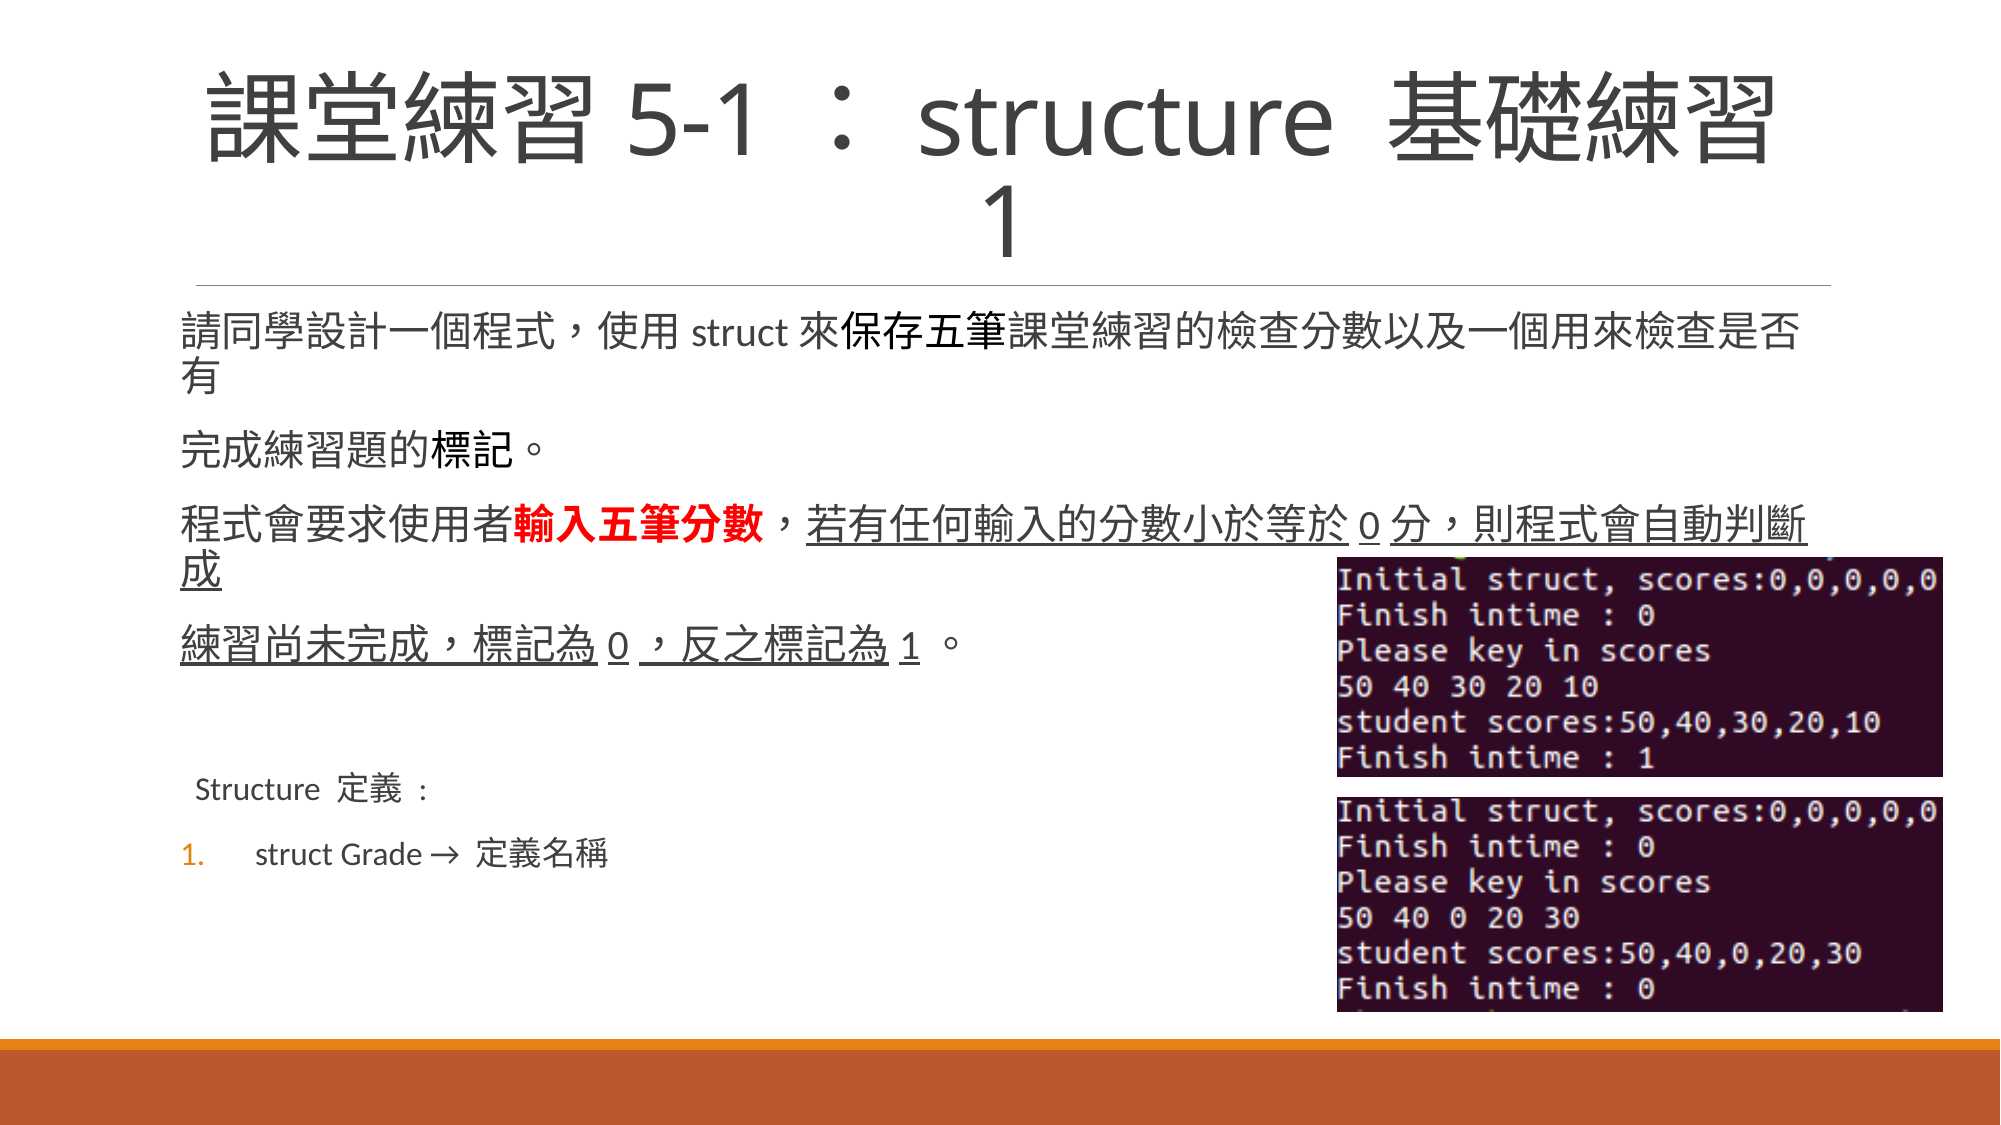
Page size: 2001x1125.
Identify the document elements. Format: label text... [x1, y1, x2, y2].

title 課堂練習5-1：structure 基礎練習1 [180, 47, 1830, 285]
list 請同學設計一個程式，使用struct來保存五筆課堂練習的檢查分數以及一個用來檢查是否有 完成練習題的標記。 程式會要求使用者輸入五筆分數，若有任何輸入的分數小於等於0分，則程式會自動判斷成 練習尚未完成，標記為0，反之標記為1。 Structure 定義 : struct Grade → 定義名稱 [180, 302, 1830, 963]
picture [1337, 557, 1943, 777]
picture [1337, 796, 1943, 1013]
